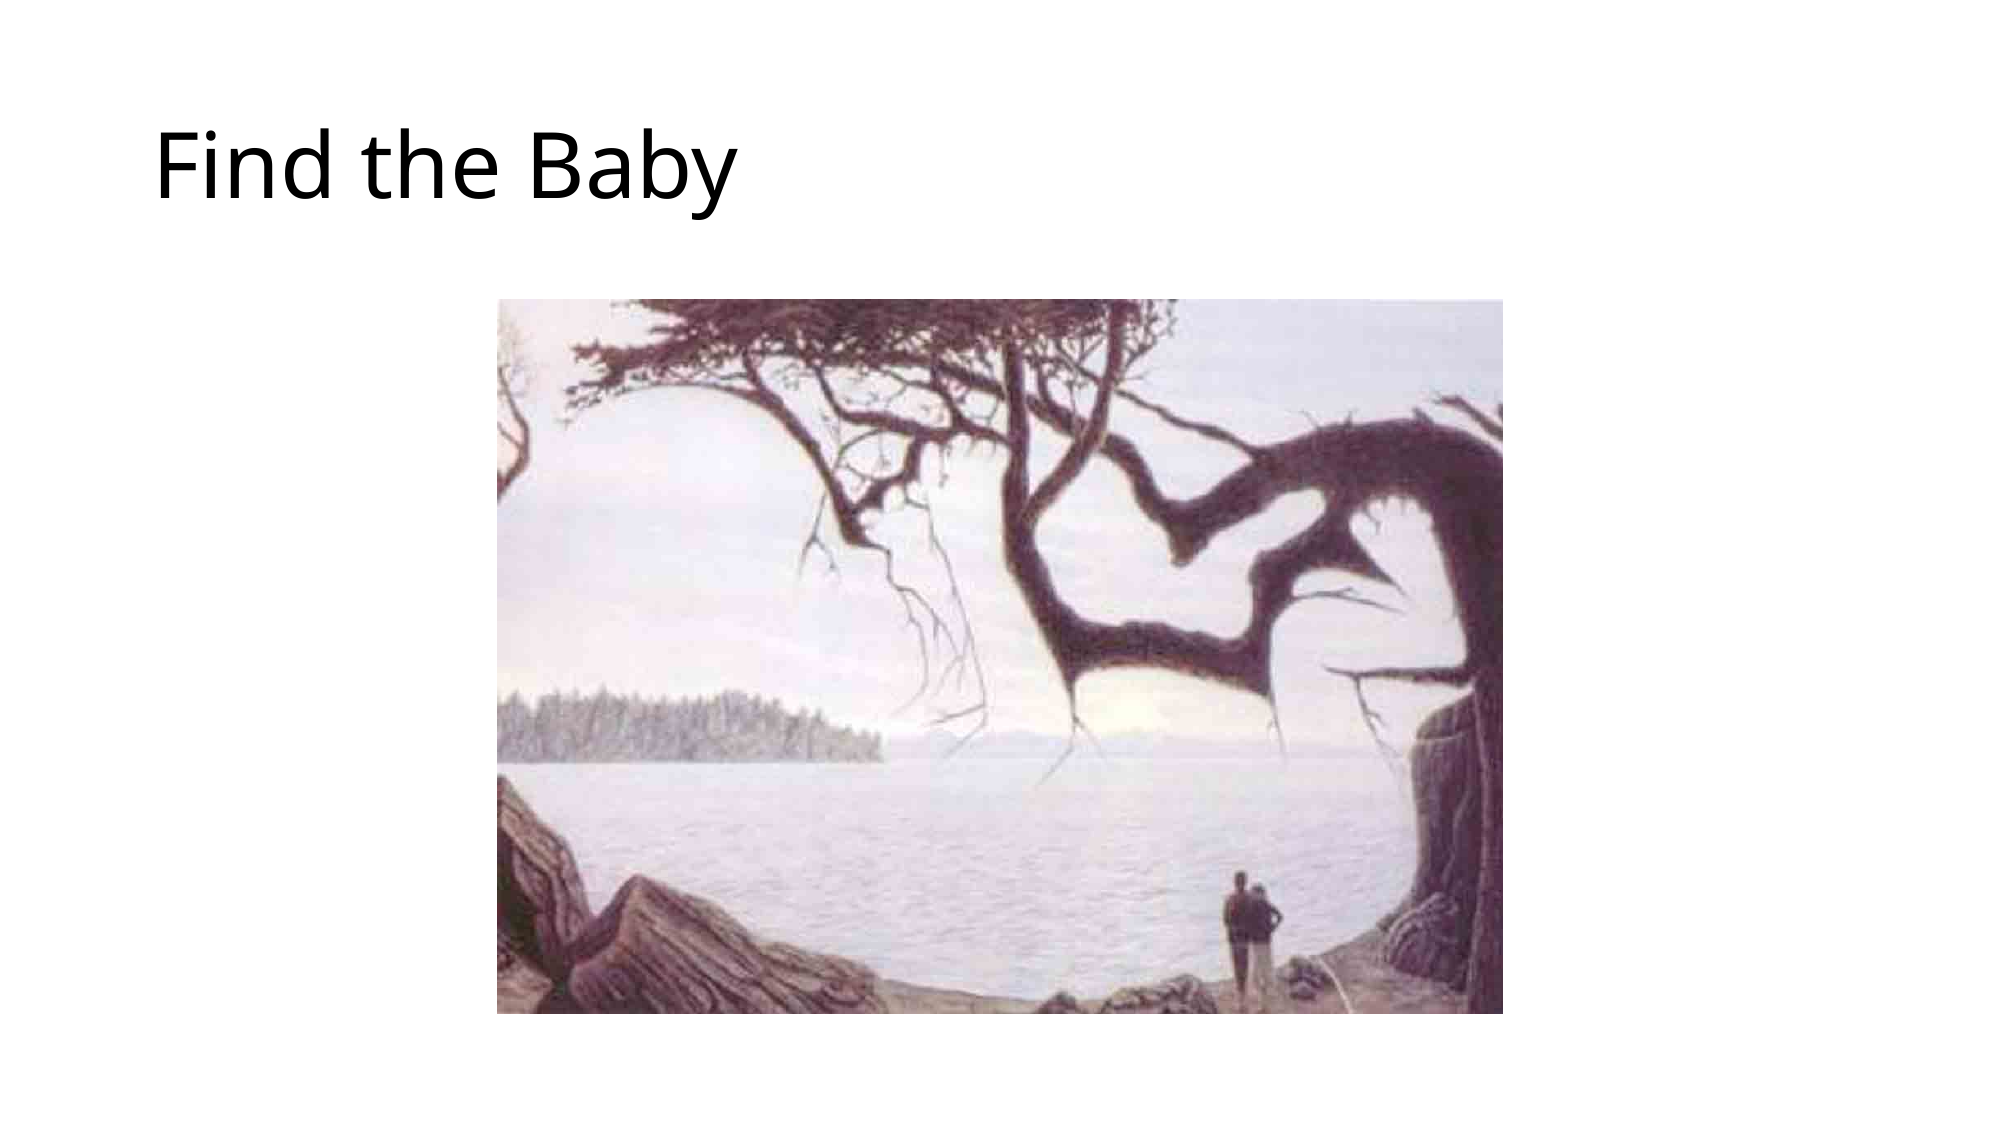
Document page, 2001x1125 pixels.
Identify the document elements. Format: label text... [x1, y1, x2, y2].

title Find the Baby [137, 59, 1863, 278]
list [497, 299, 1503, 1014]
